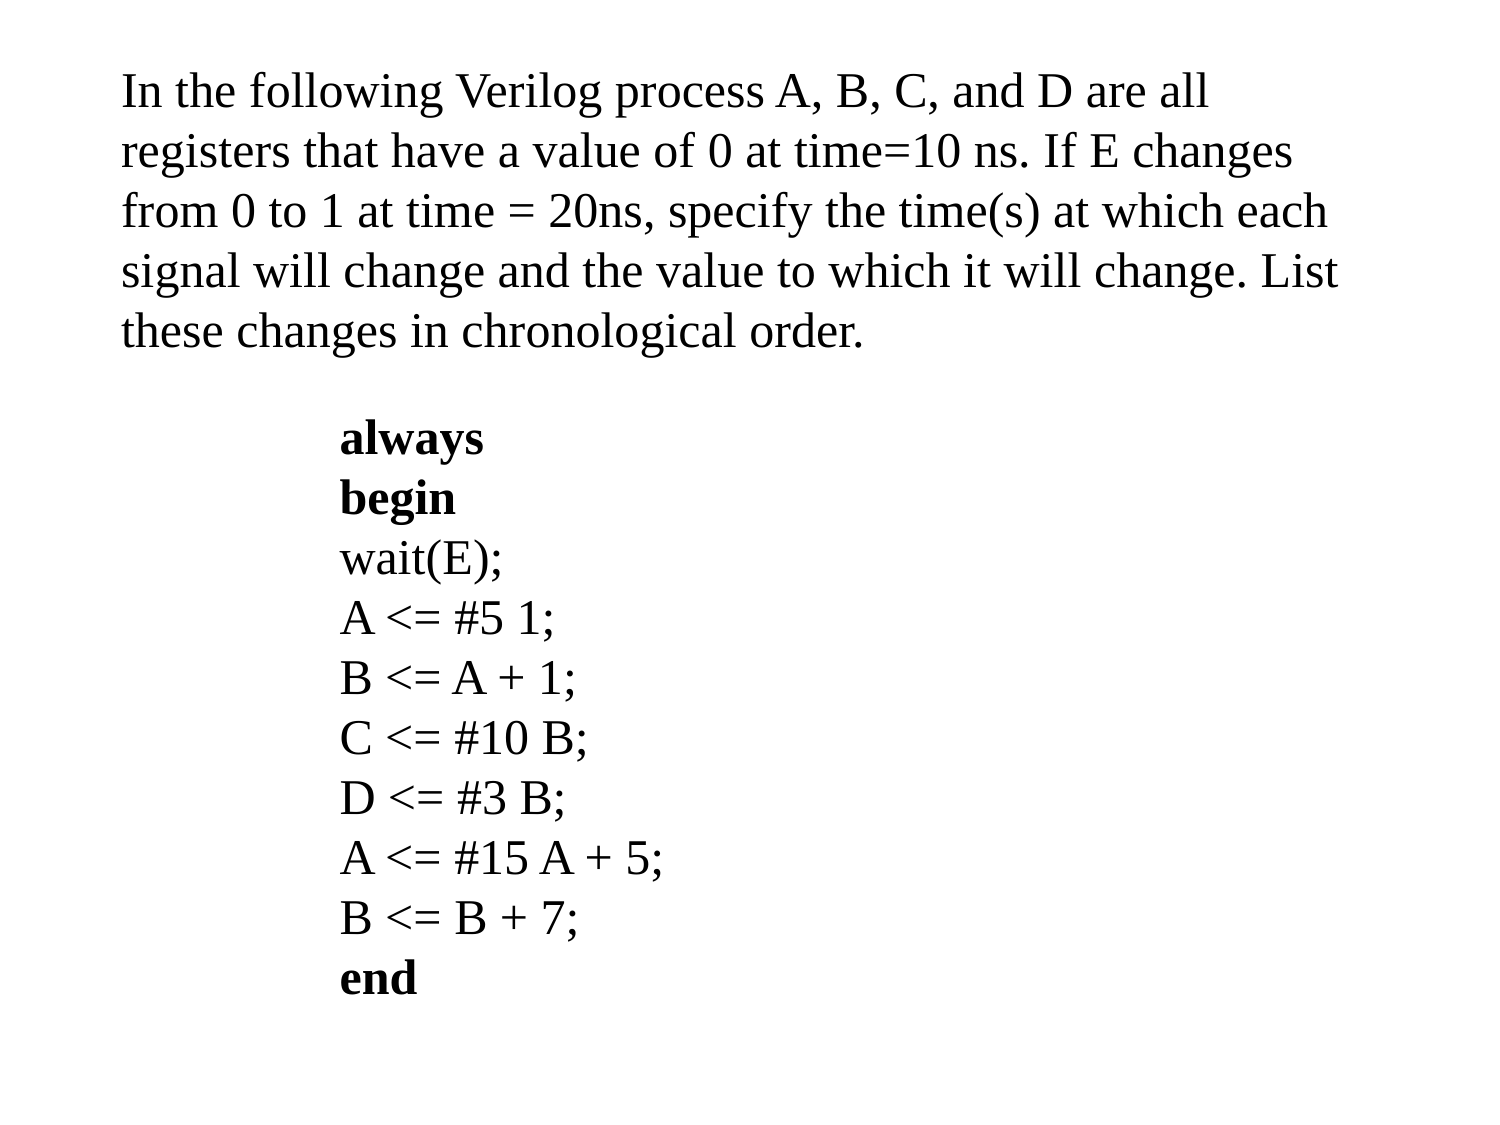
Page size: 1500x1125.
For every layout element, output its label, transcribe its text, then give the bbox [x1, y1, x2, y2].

text_box In the following Verilog process A, B, C, and D are all registers that have a value of 0 at time=10 ns. If E changes from 0 to 1 at time = 20ns, specify the time(s) at which each signal will change and the value to which it will change. List these changes in chronological order. [106, 49, 1394, 365]
text_box always begin wait(E); A <= #5 1; B <= A + 1; C <= #10 B; D <= #3 B; A <= #15 A + 5; B <= B + 7; end [324, 365, 1075, 1073]
